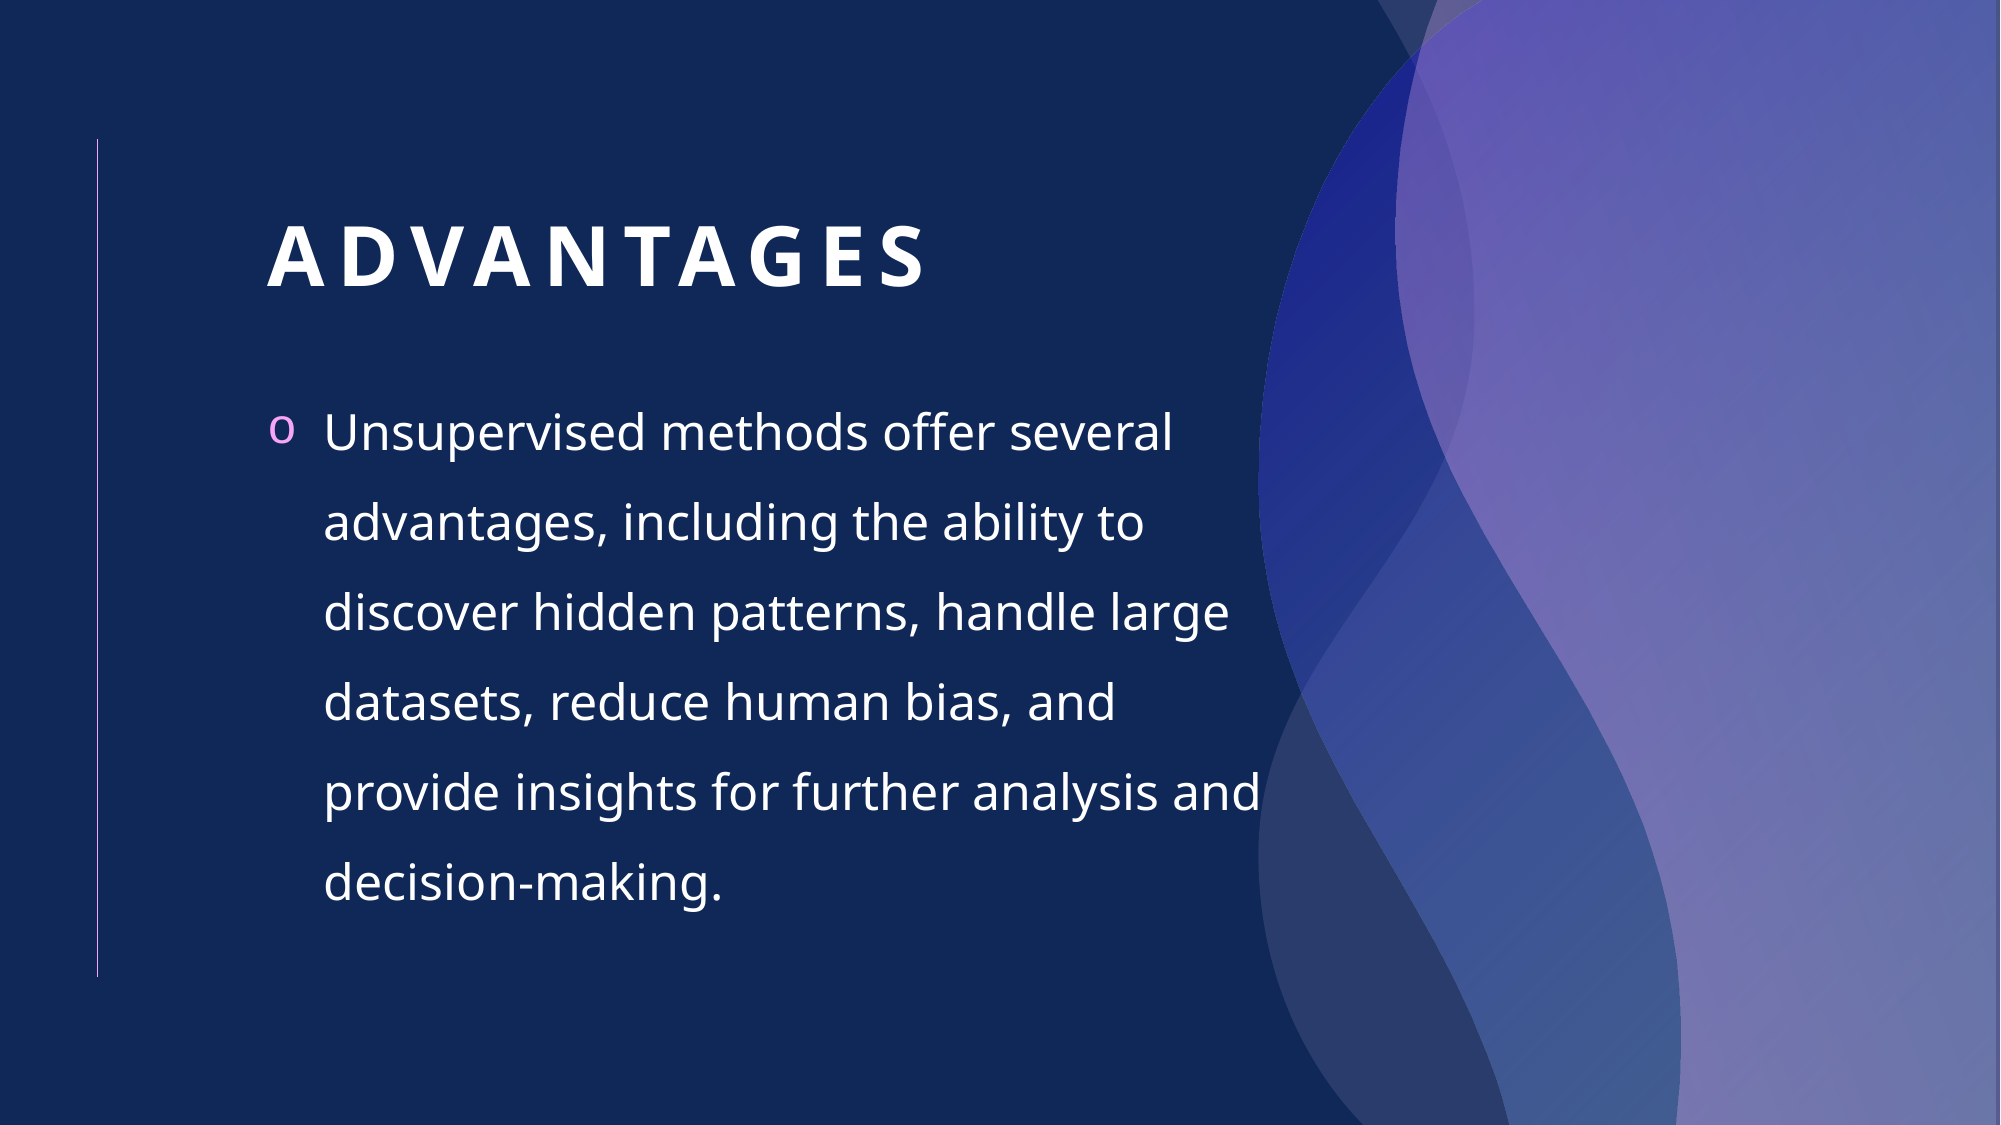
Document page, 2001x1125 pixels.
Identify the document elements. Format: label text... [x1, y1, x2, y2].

title Advantages [251, 136, 1709, 312]
list Unsupervised methods offer several advantages, including the ability to discover hidden patterns, handle large datasets, reduce human bias, and provide insights for further analysis and decision-making. [251, 363, 1306, 902]
